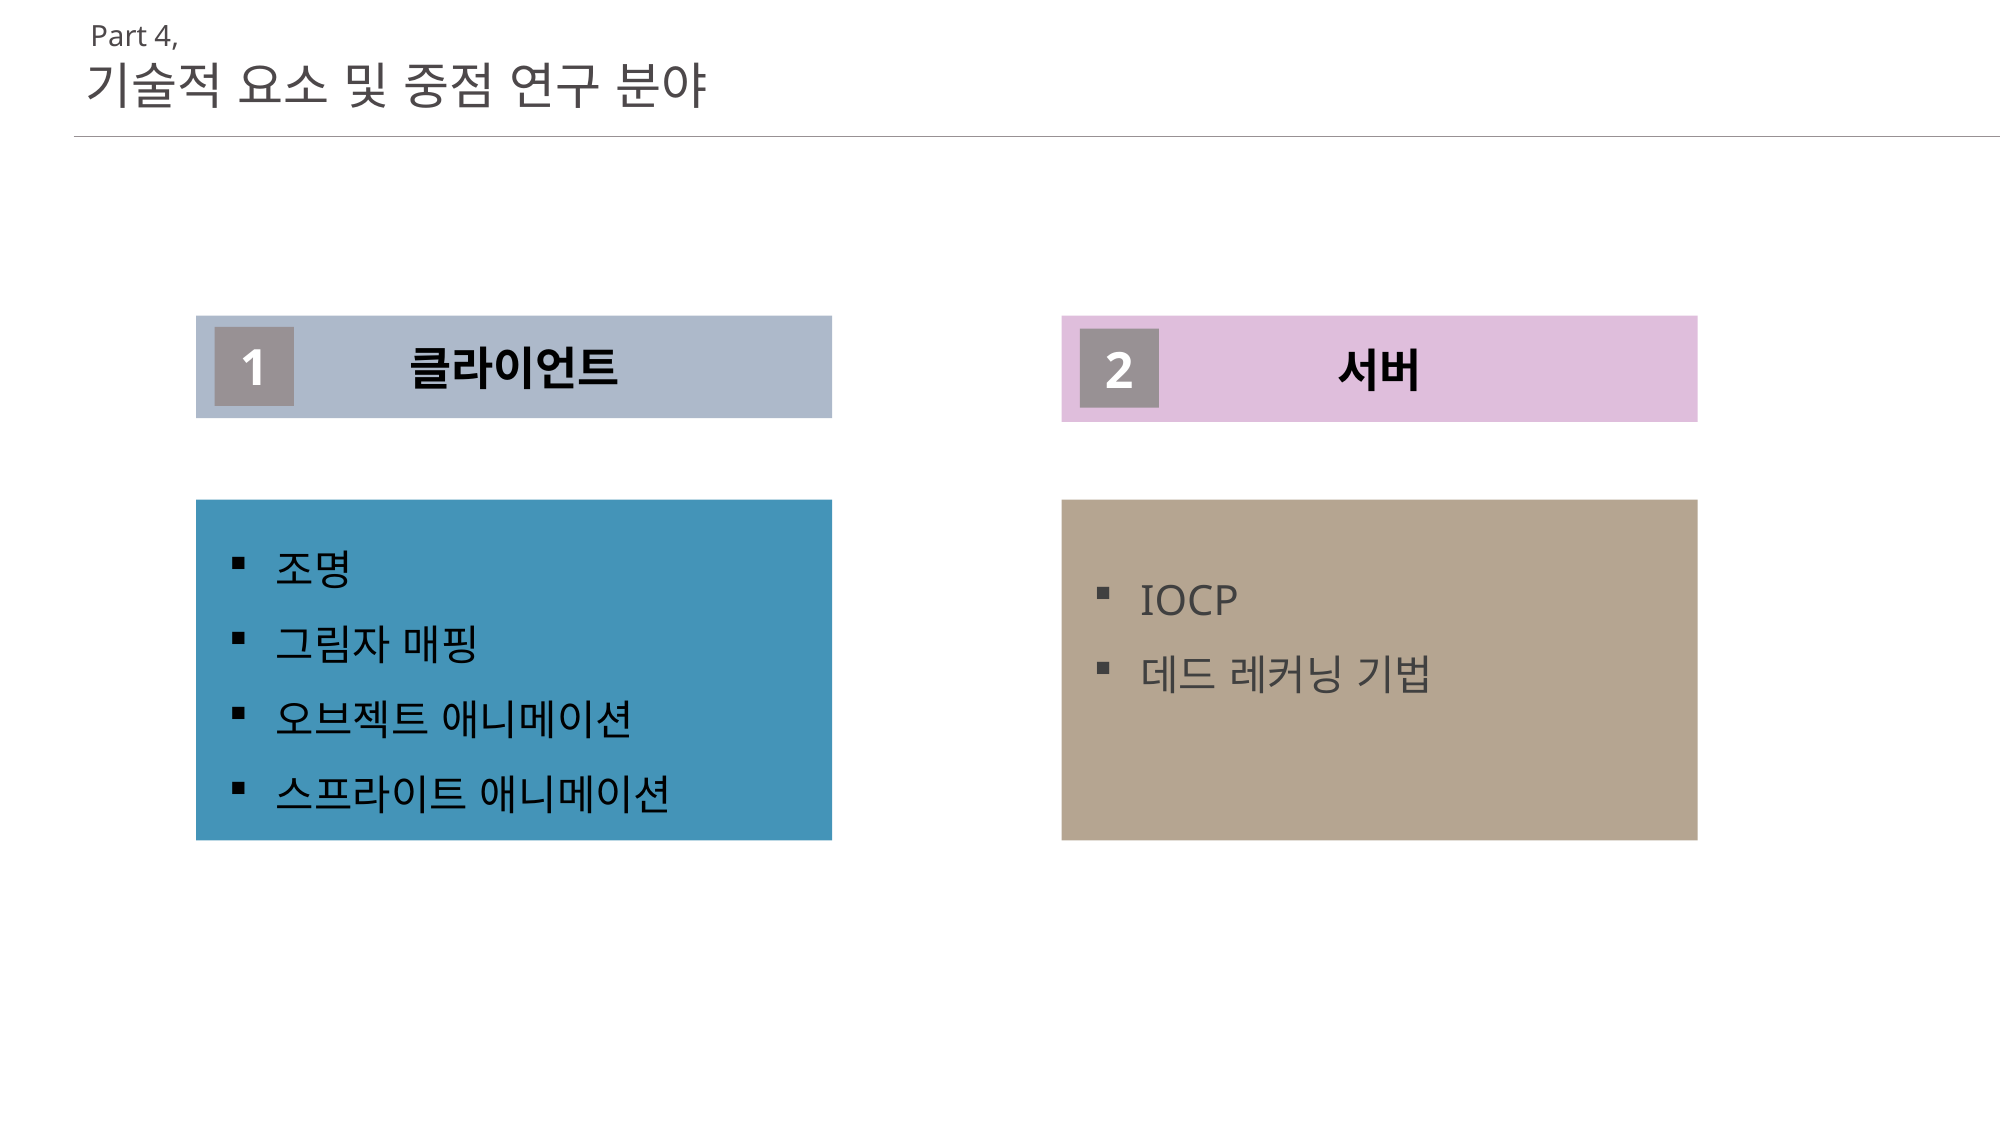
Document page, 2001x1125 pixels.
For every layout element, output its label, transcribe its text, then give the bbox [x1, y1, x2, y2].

text_box [1079, 328, 1160, 409]
text_box 1 [224, 328, 284, 404]
text_box 기술적 요소 및 중점 연구 분야 [70, 46, 723, 122]
text_box Part 4, [75, 10, 195, 46]
text_box [195, 499, 833, 842]
text_box 클라이언트 [195, 314, 833, 419]
text_box [1061, 499, 1699, 842]
text_box 2 [1090, 331, 1149, 406]
text_box IOCP 데드 레커닝 기법 [1078, 540, 1449, 706]
text_box 조명 그림자 매핑 오브젝트 애니메이션 스프라이트 애니메이션 [214, 511, 688, 826]
text_box 서버 [1061, 314, 1699, 423]
text_box [214, 326, 295, 407]
